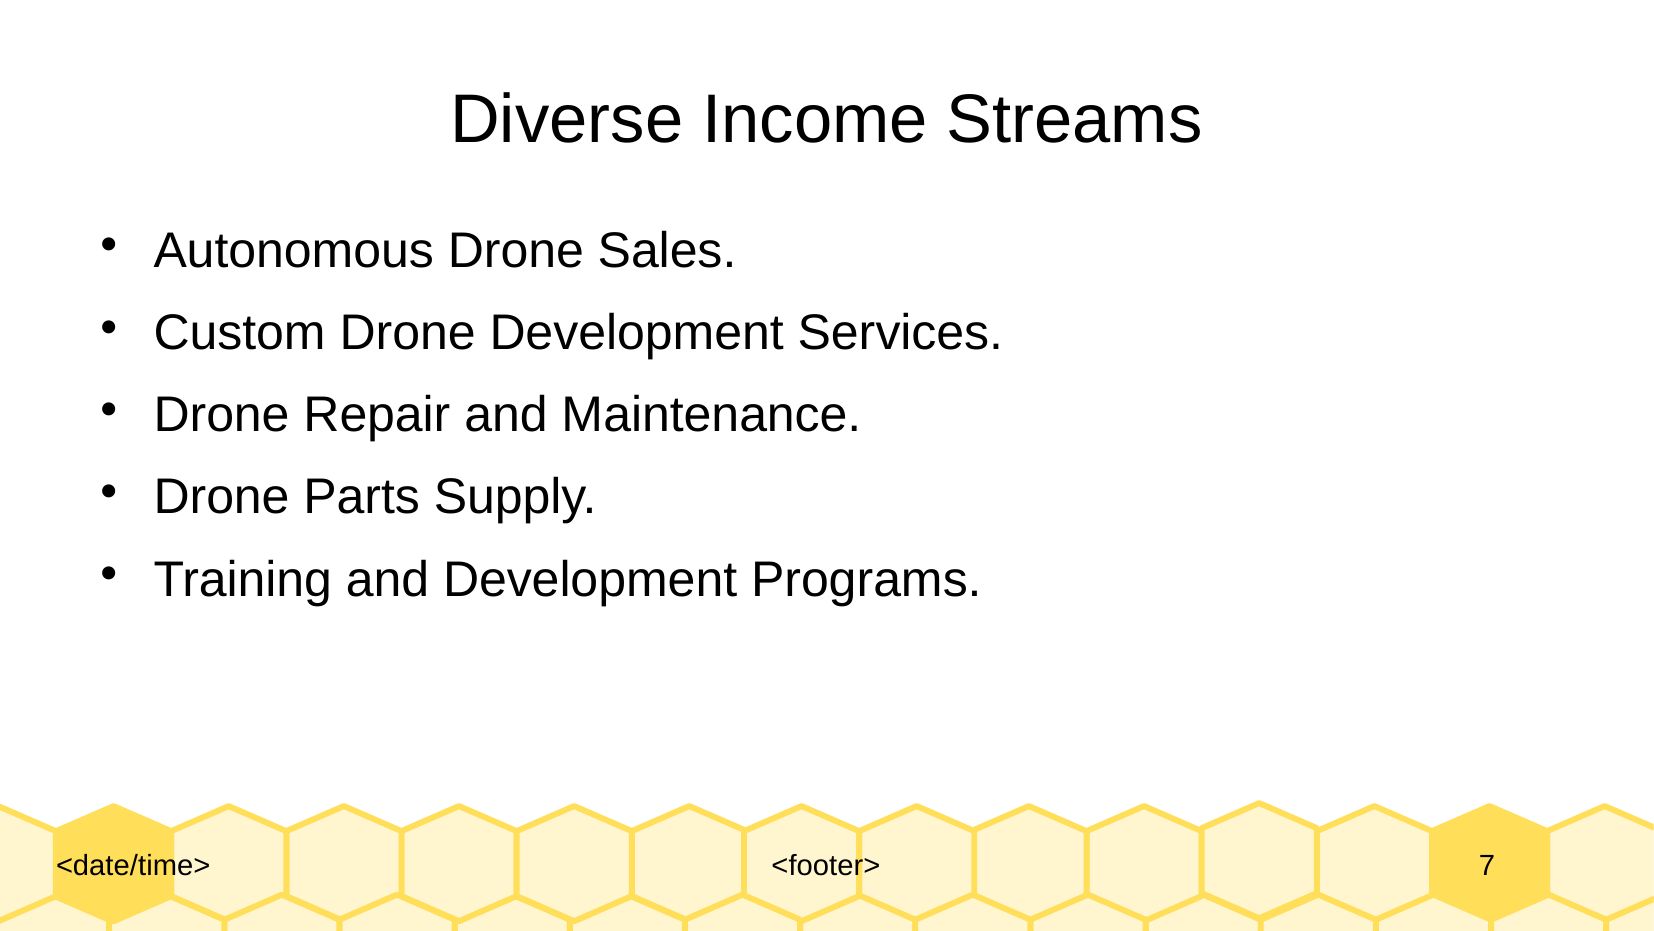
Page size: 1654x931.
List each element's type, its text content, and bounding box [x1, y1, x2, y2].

list Autonomous Drone Sales. Custom Drone Development Services. Drone Repair and Maintenance. Drone Parts Supply. Training and Development Programs. [82, 217, 1571, 757]
title Diverse Income Streams [82, 37, 1571, 193]
